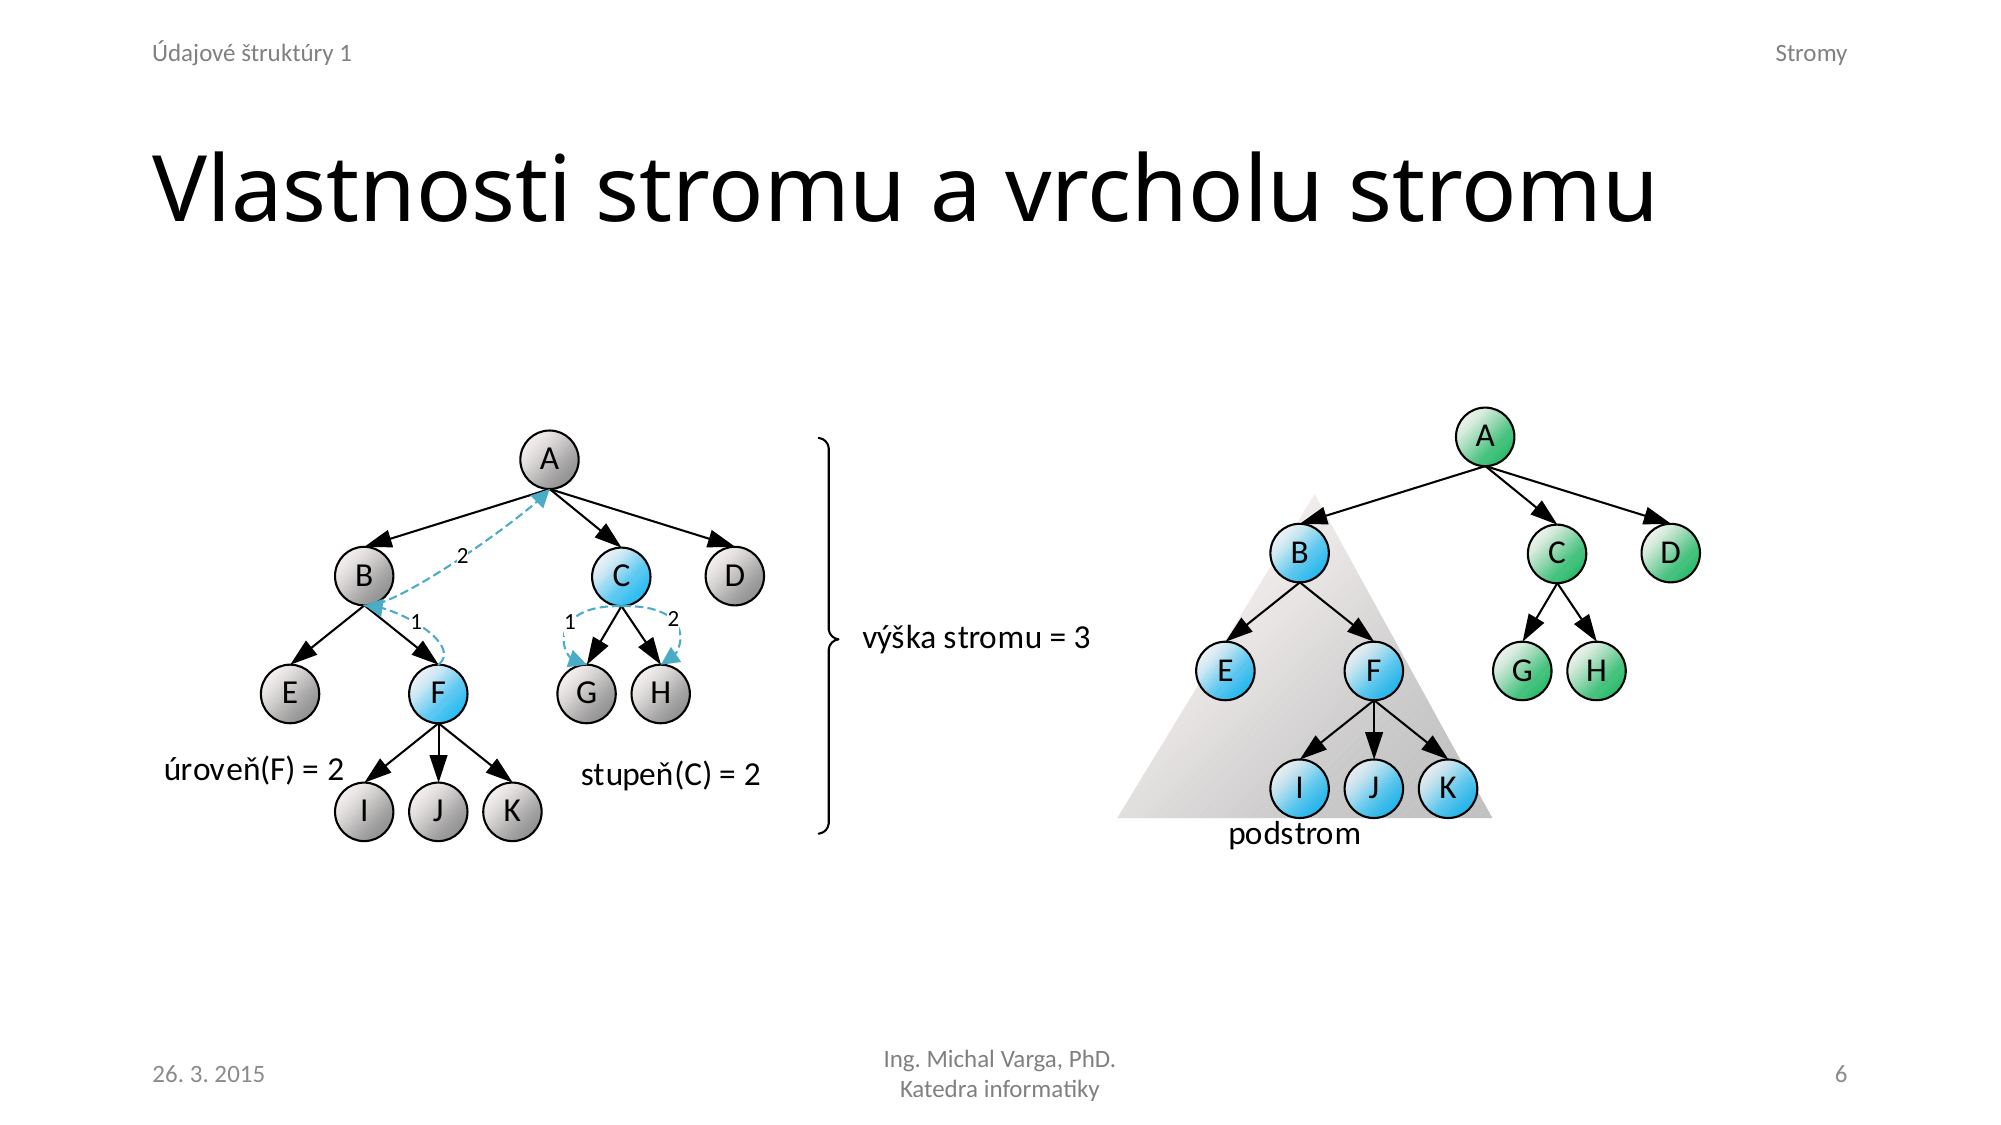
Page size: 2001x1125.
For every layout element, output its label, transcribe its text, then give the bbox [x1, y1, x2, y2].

slide_number 6 [1412, 1042, 1863, 1103]
title Vlastnosti stromu a vrcholu stromu [137, 105, 1863, 278]
slide_number 26. 3. 2015 [137, 1042, 588, 1103]
picture [137, 403, 1702, 870]
